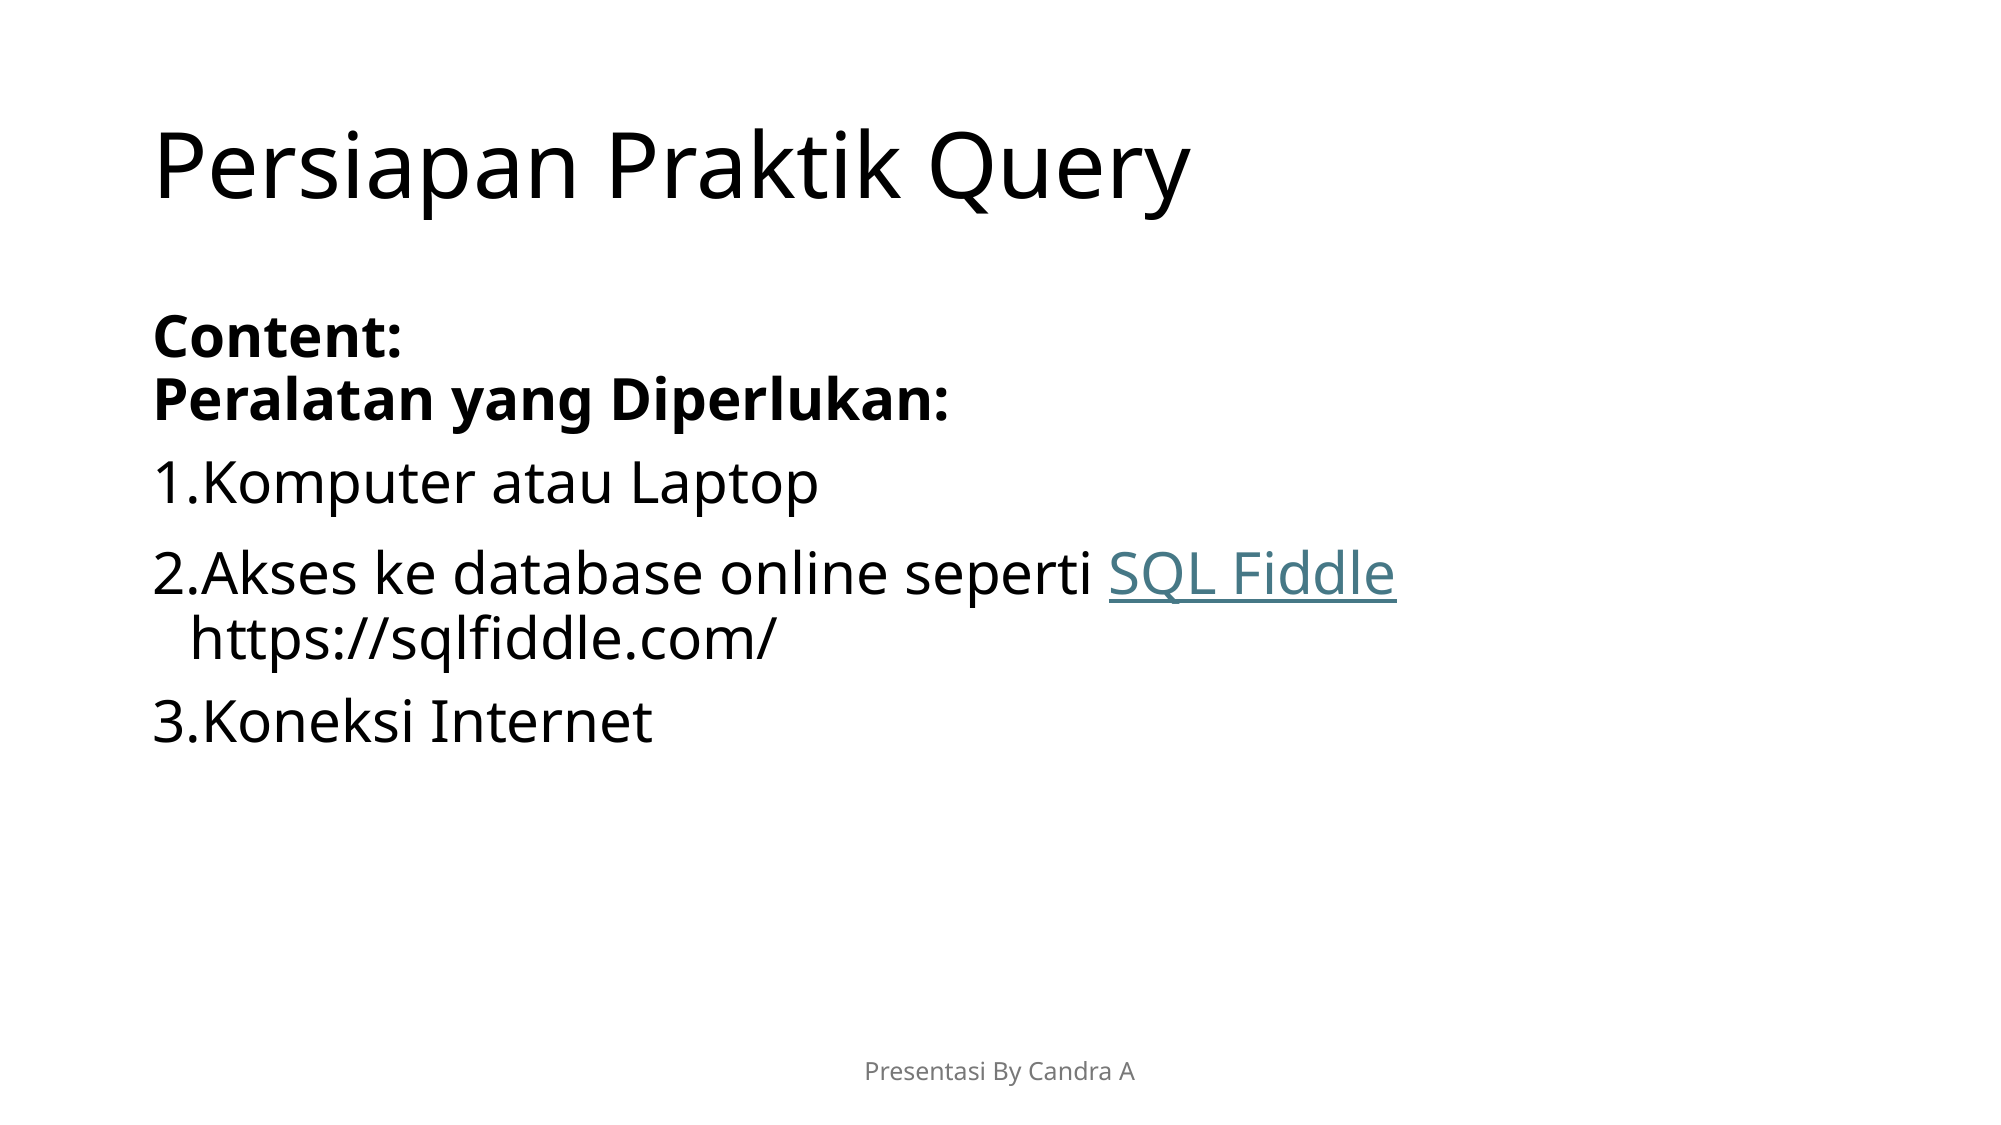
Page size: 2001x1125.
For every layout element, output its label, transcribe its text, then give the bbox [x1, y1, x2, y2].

title Persiapan Praktik Query [137, 59, 1863, 278]
footer Presentasi By Candra A [662, 1042, 1338, 1103]
list Content: Peralatan yang Diperlukan: Komputer atau Laptop Akses ke database online seperti SQL Fiddle https://sqlfiddle.com/ Koneksi Internet [137, 299, 1863, 1014]
